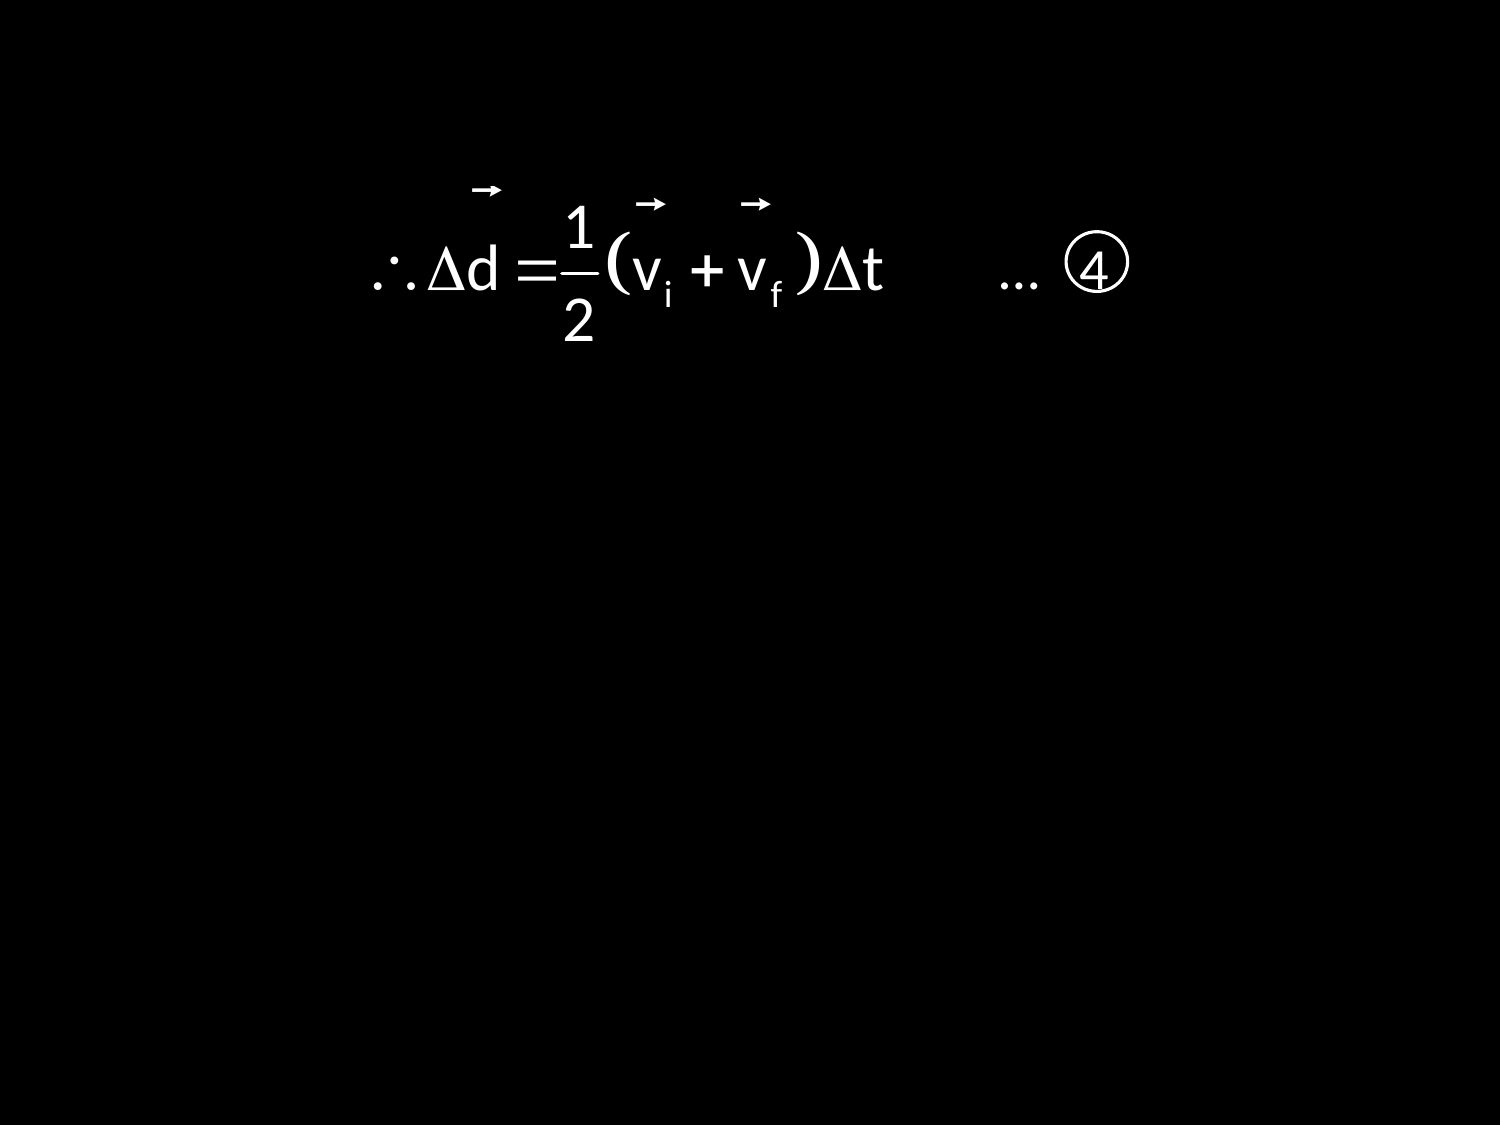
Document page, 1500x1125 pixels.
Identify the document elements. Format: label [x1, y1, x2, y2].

text_box [984, 223, 1237, 310]
text_box [366, 185, 898, 356]
